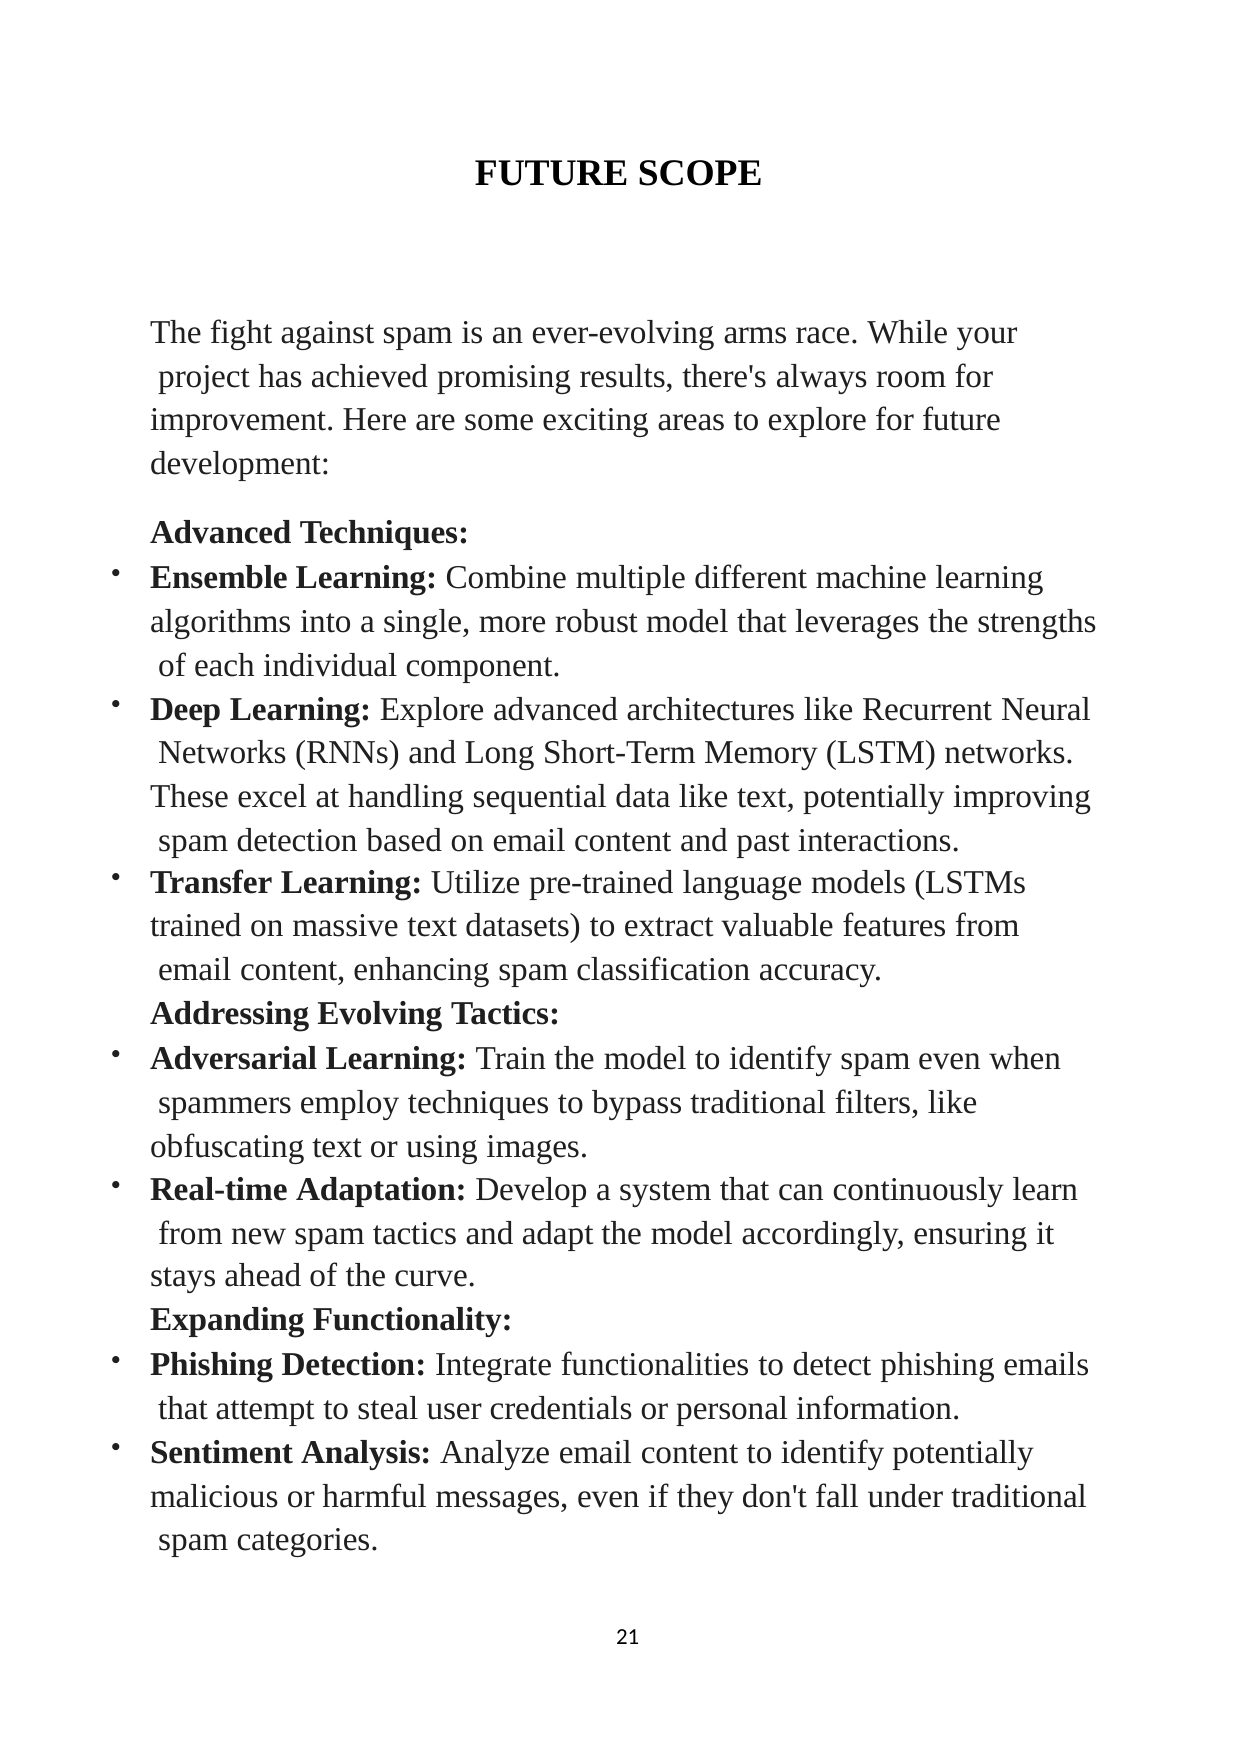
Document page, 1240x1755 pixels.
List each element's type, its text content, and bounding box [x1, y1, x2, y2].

slide_number 21 [609, 1625, 646, 1755]
text_box FUTURE SCOPE [472, 145, 766, 193]
text_box The fight against spam is an ever-evolving arms race. While your project has achieved promising results, there's always room for improvement. Here are some exciting areas to explore for future development: Advanced Techniques: Ensemble Learning: Combine multiple different machine learning algorithms into a single, more robust model that leverages the strengths of each individual component. Deep Learning: Explore advanced architectures like Recurrent Neural Networks (RNNs) and Long Short-Term Memory (LSTM) networks. These excel at handling sequential data like text, potentially improving spam detection based on email content and past interactions. Transfer Learning: Utilize pre-trained language models (LSTMs trained on massive text datasets) to extract valuable features from email content, enhancing spam classification accuracy. Addressing Evolving Tactics: Adversarial Learning: Train the model to identify spam even when spammers employ techniques to bypass traditional filters, like obfuscating text or using images. Real-time Adaptation: Develop a system that can continuously learn from new spam tactics and adapt the model accordingly, ensuring it stays ahead of the curve. Expanding Functionality: Phishing Detection: Integrate functionalities to detect phishing emails that attempt to steal user credentials or personal information. Sentiment Analysis: Analyze email content to identify potentially malicious or harmful messages, even if they don't fall under traditional spam categories. [110, 305, 1104, 1558]
